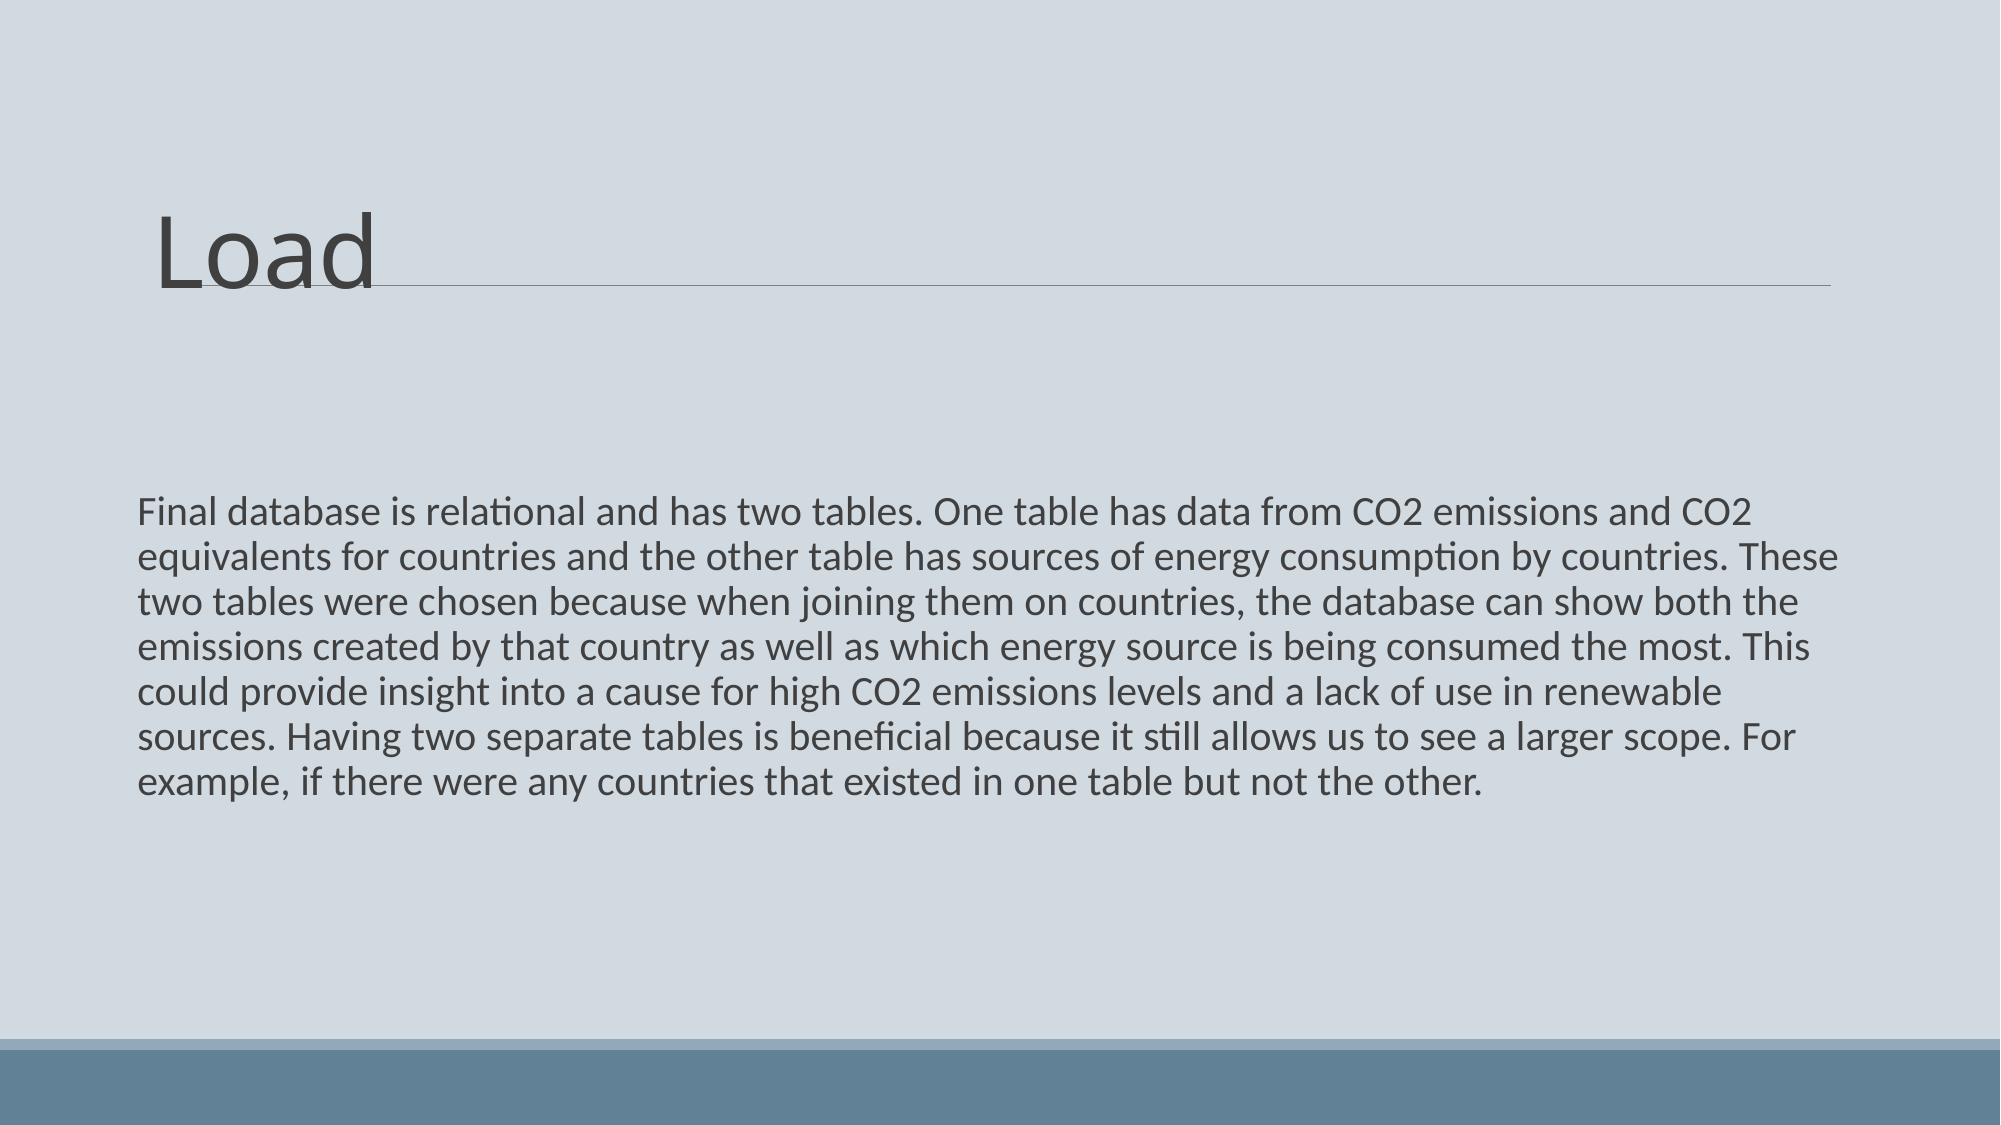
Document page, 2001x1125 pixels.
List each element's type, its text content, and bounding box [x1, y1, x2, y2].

title Load [137, 98, 1863, 280]
list Final database is relational and has two tables. One table has data from CO2 emissions and CO2 equivalents for countries and the other table has sources of energy consumption by countries. These two tables were chosen because when joining them on countries, the database can show both the emissions created by that country as well as which energy source is being consumed the most. This could provide insight into a cause for high CO2 emissions levels and a lack of use in renewable sources. Having two separate tables is beneficial because it still allows us to see a larger scope. For example, if there were any countries that existed in one table but not the other. [137, 280, 1863, 1014]
